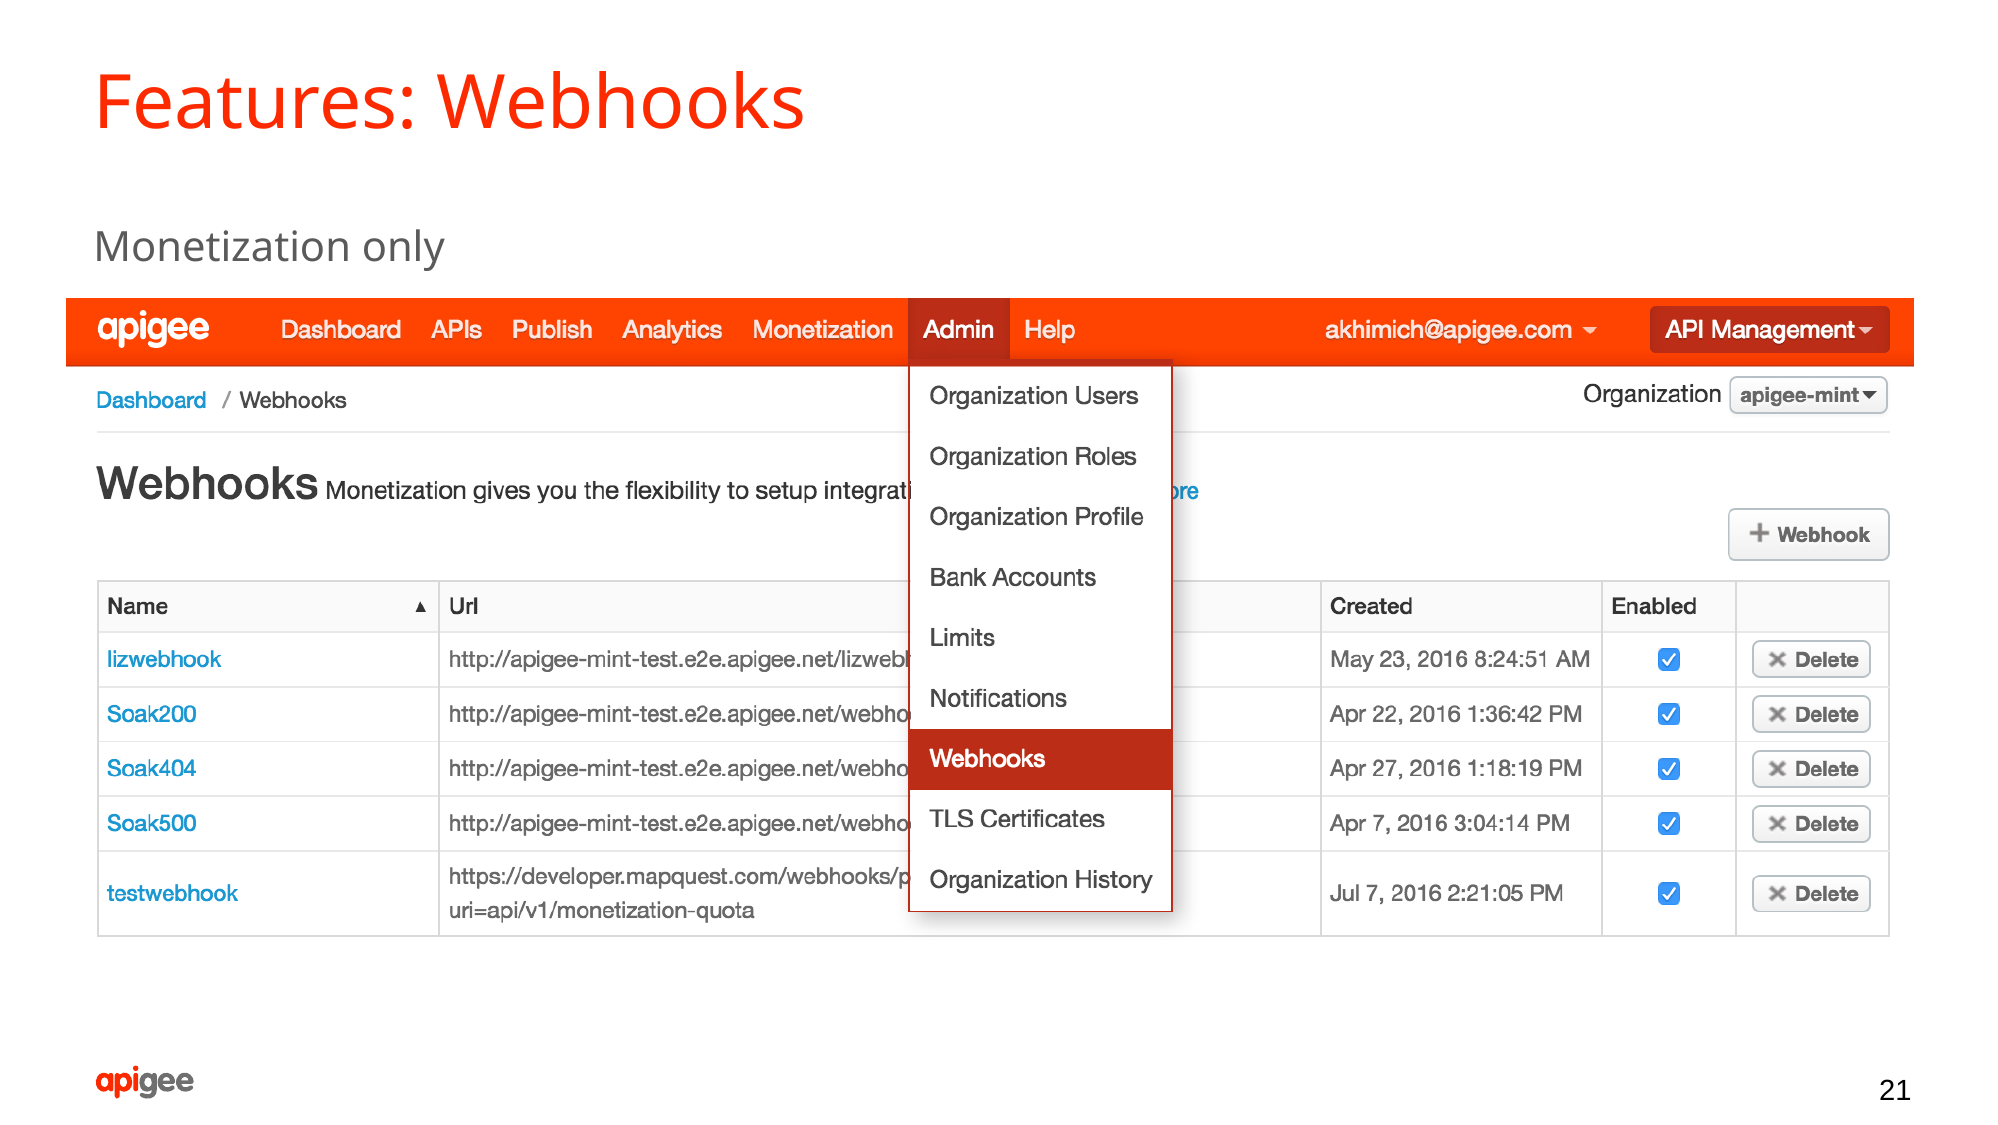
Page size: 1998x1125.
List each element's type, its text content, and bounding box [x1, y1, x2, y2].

picture [66, 298, 1915, 963]
list Monetization only [78, 205, 1783, 295]
title Features: Webhooks [78, 43, 1783, 154]
slide_number 21 [1864, 1059, 1965, 1120]
